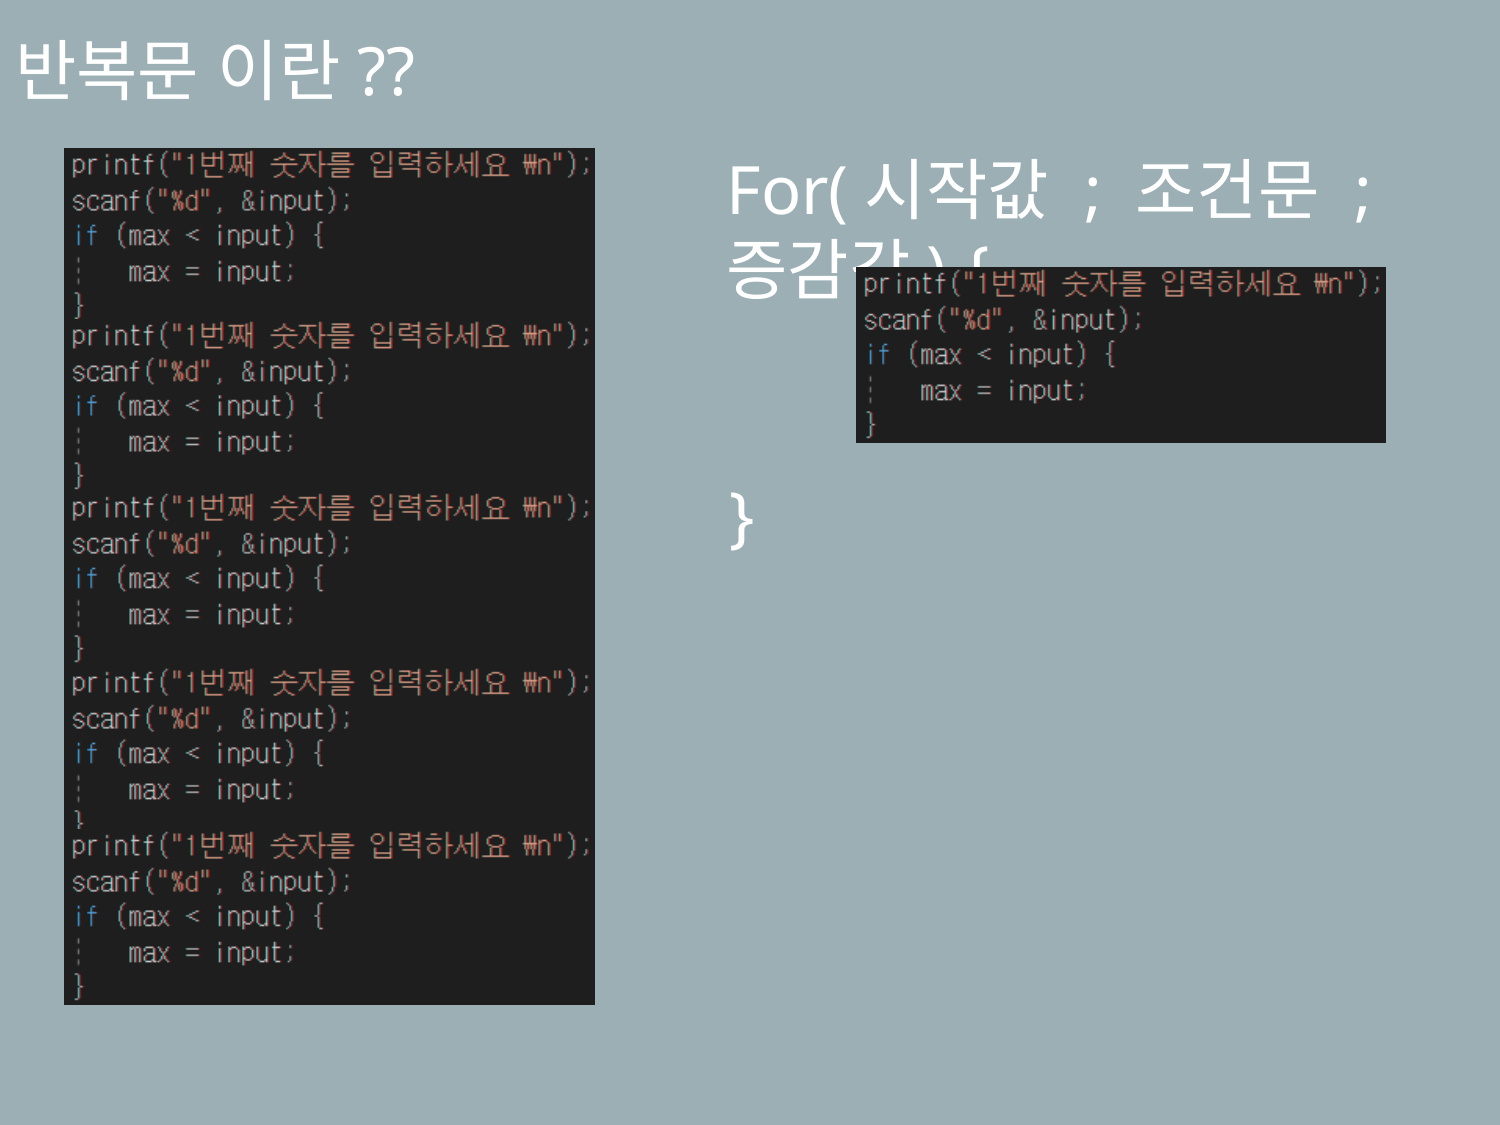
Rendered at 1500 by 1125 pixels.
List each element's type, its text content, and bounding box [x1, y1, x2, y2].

text_box } [714, 466, 1500, 562]
picture [856, 267, 1386, 444]
text_box For(시작값 ; 조건문 ; 증감값) { [711, 140, 1500, 316]
subtitle 반복문 이란?? [0, 21, 1447, 209]
picture [64, 149, 595, 1005]
